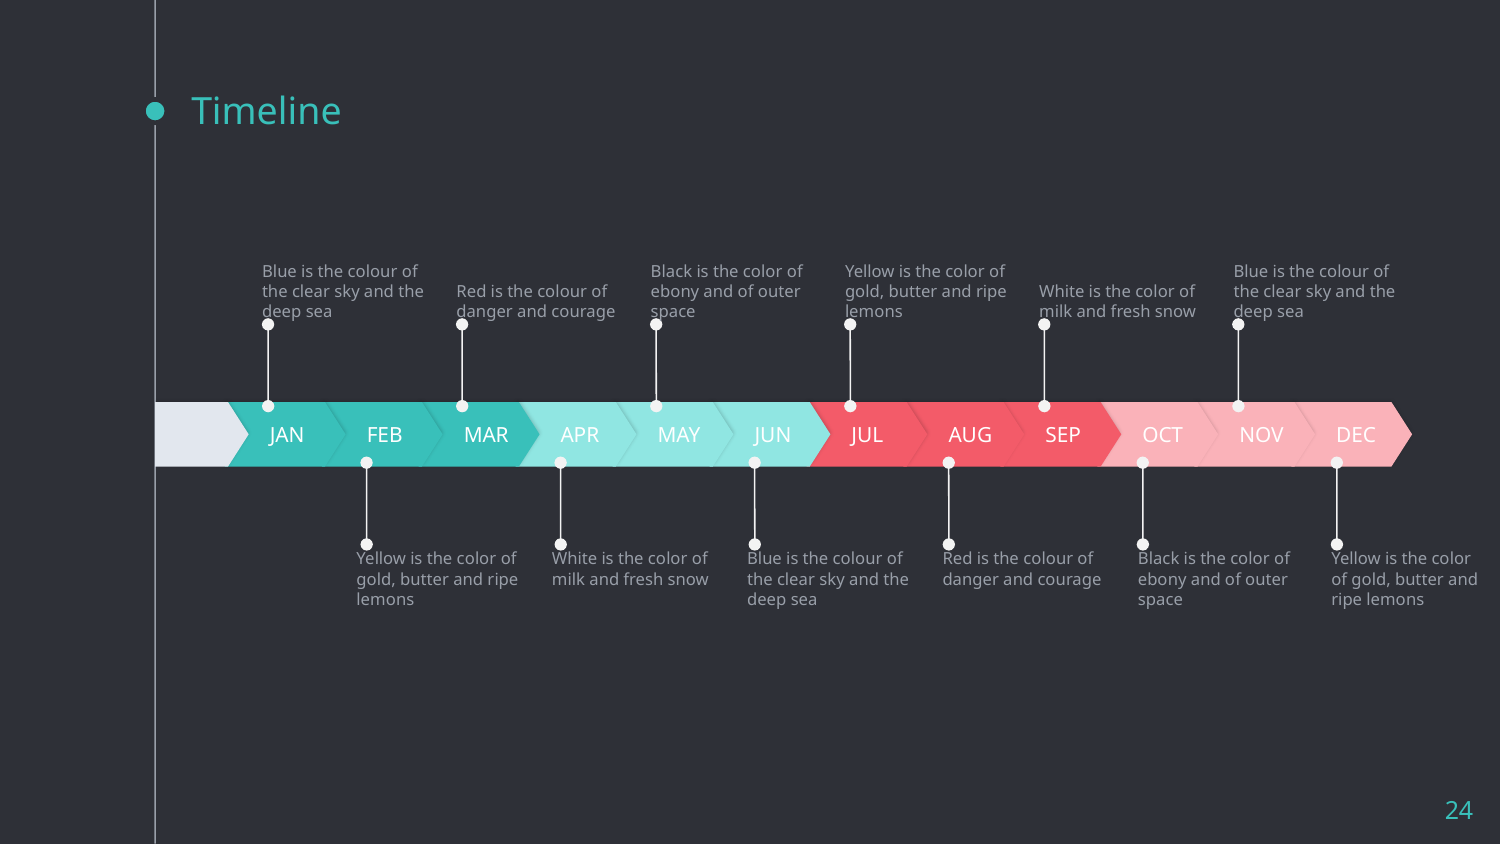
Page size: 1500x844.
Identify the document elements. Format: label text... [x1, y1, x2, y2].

text_box JUL [812, 402, 928, 467]
text_box JUN [716, 402, 831, 467]
text_box SEP [1006, 402, 1122, 467]
text_box FEB [329, 402, 443, 467]
text_box AUG [909, 402, 1025, 467]
text_box Yellow is the color of gold, butter and ripe lemons [844, 233, 1029, 321]
text_box [748, 456, 761, 548]
text_box [261, 321, 275, 413]
text_box [1136, 456, 1150, 548]
text_box Red is the colour of danger and courage [456, 233, 640, 321]
text_box [649, 321, 663, 413]
text_box Blue is the colour of the clear sky and the deep sea [262, 233, 446, 321]
text_box Black is the color of ebony and of outer space [650, 233, 835, 321]
text_box Yellow is the color of gold, butter and ripe lemons [1331, 548, 1484, 636]
text_box MAY [619, 402, 734, 467]
text_box White is the color of milk and fresh snow [551, 548, 736, 636]
text_box Blue is the colour of the clear sky and the deep sea [747, 548, 931, 636]
title Timeline [191, 90, 1317, 147]
text_box [455, 321, 469, 413]
text_box Black is the color of ebony and of outer space [1137, 548, 1322, 636]
text_box Yellow is the color of gold, butter and ripe lemons [356, 548, 540, 636]
text_box [1232, 321, 1245, 413]
slide_number 24 [1398, 779, 1489, 832]
text_box [844, 321, 857, 413]
text_box MAR [425, 402, 540, 467]
text_box [1330, 456, 1344, 548]
text_box OCT [1103, 402, 1219, 467]
text_box JAN [232, 402, 346, 467]
text_box DEC [1297, 402, 1413, 467]
text_box [360, 456, 373, 548]
text_box [1038, 321, 1051, 413]
text_box Blue is the colour of the clear sky and the deep sea [1233, 233, 1417, 321]
text_box Red is the colour of danger and courage [942, 548, 1127, 636]
text_box [155, 402, 249, 467]
text_box NOV [1200, 402, 1316, 467]
text_box [554, 456, 567, 548]
text_box White is the color of milk and fresh snow [1039, 233, 1223, 321]
text_box [942, 456, 956, 548]
text_box APR [522, 402, 637, 467]
